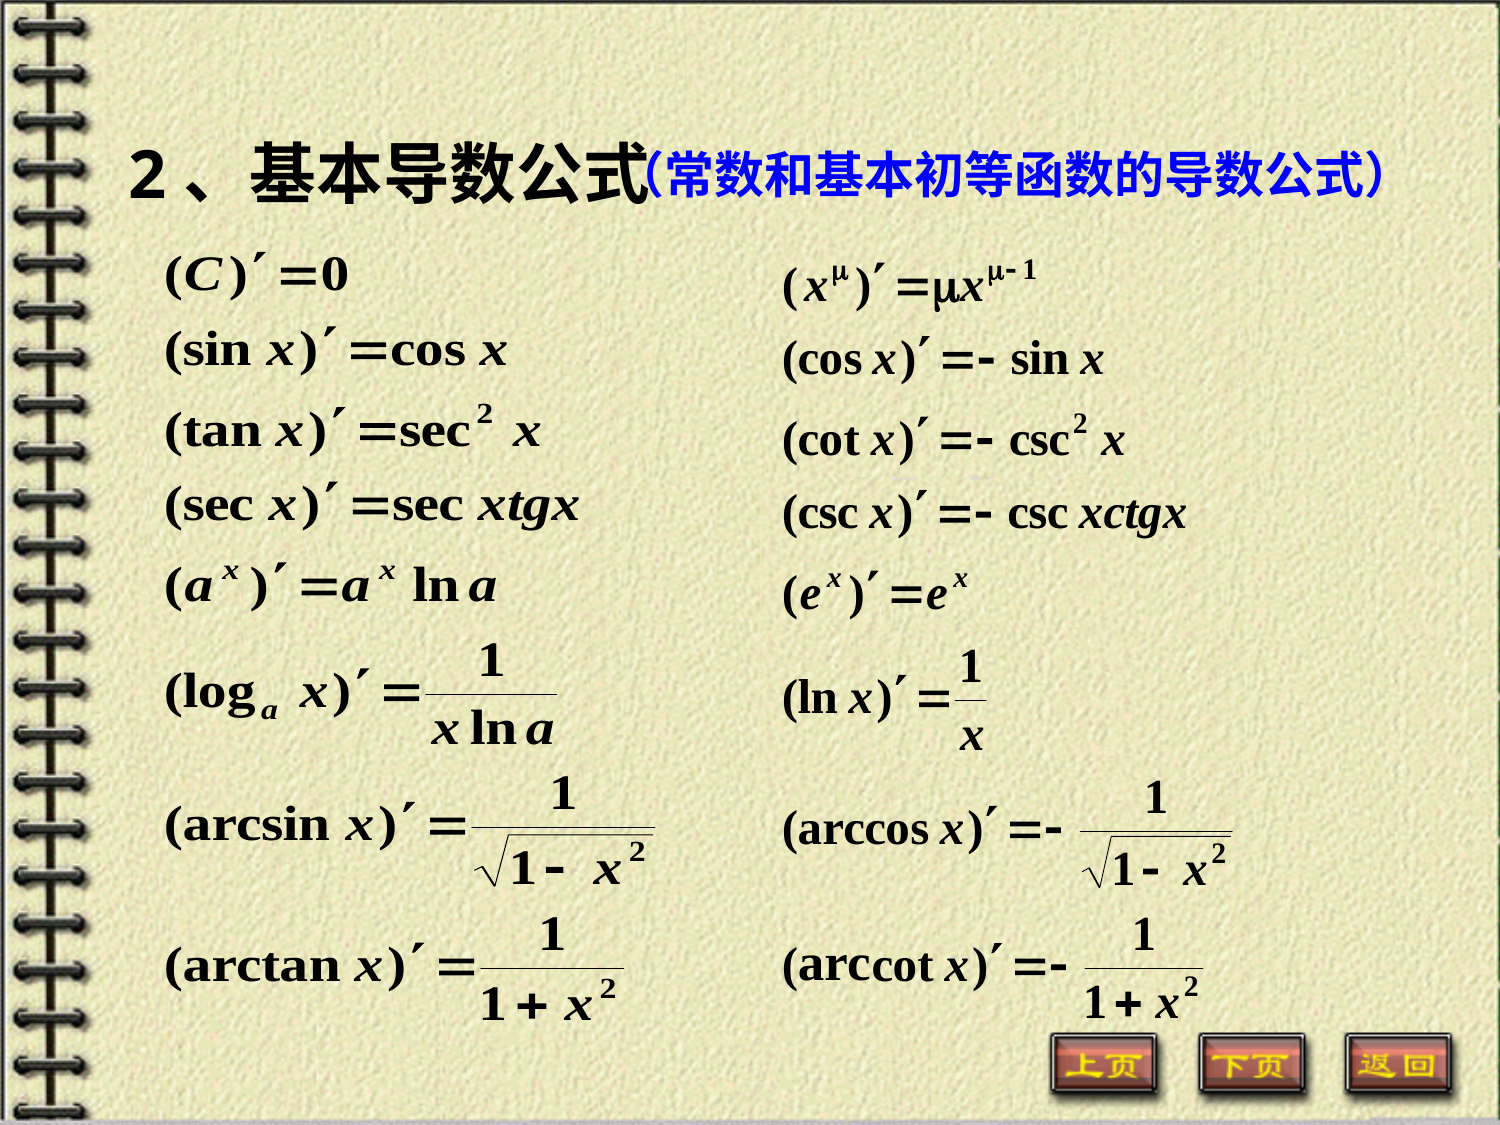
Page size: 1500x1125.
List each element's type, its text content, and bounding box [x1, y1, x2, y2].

text_box 2、基本导数公式 [112, 124, 1025, 220]
text_box （常数和基本初等函数的导数公式） [599, 136, 1430, 212]
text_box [780, 251, 1238, 1024]
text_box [162, 249, 660, 1026]
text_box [796, 950, 875, 987]
picture [0, 0, 1500, 1125]
text_box [1341, 1033, 1455, 1096]
